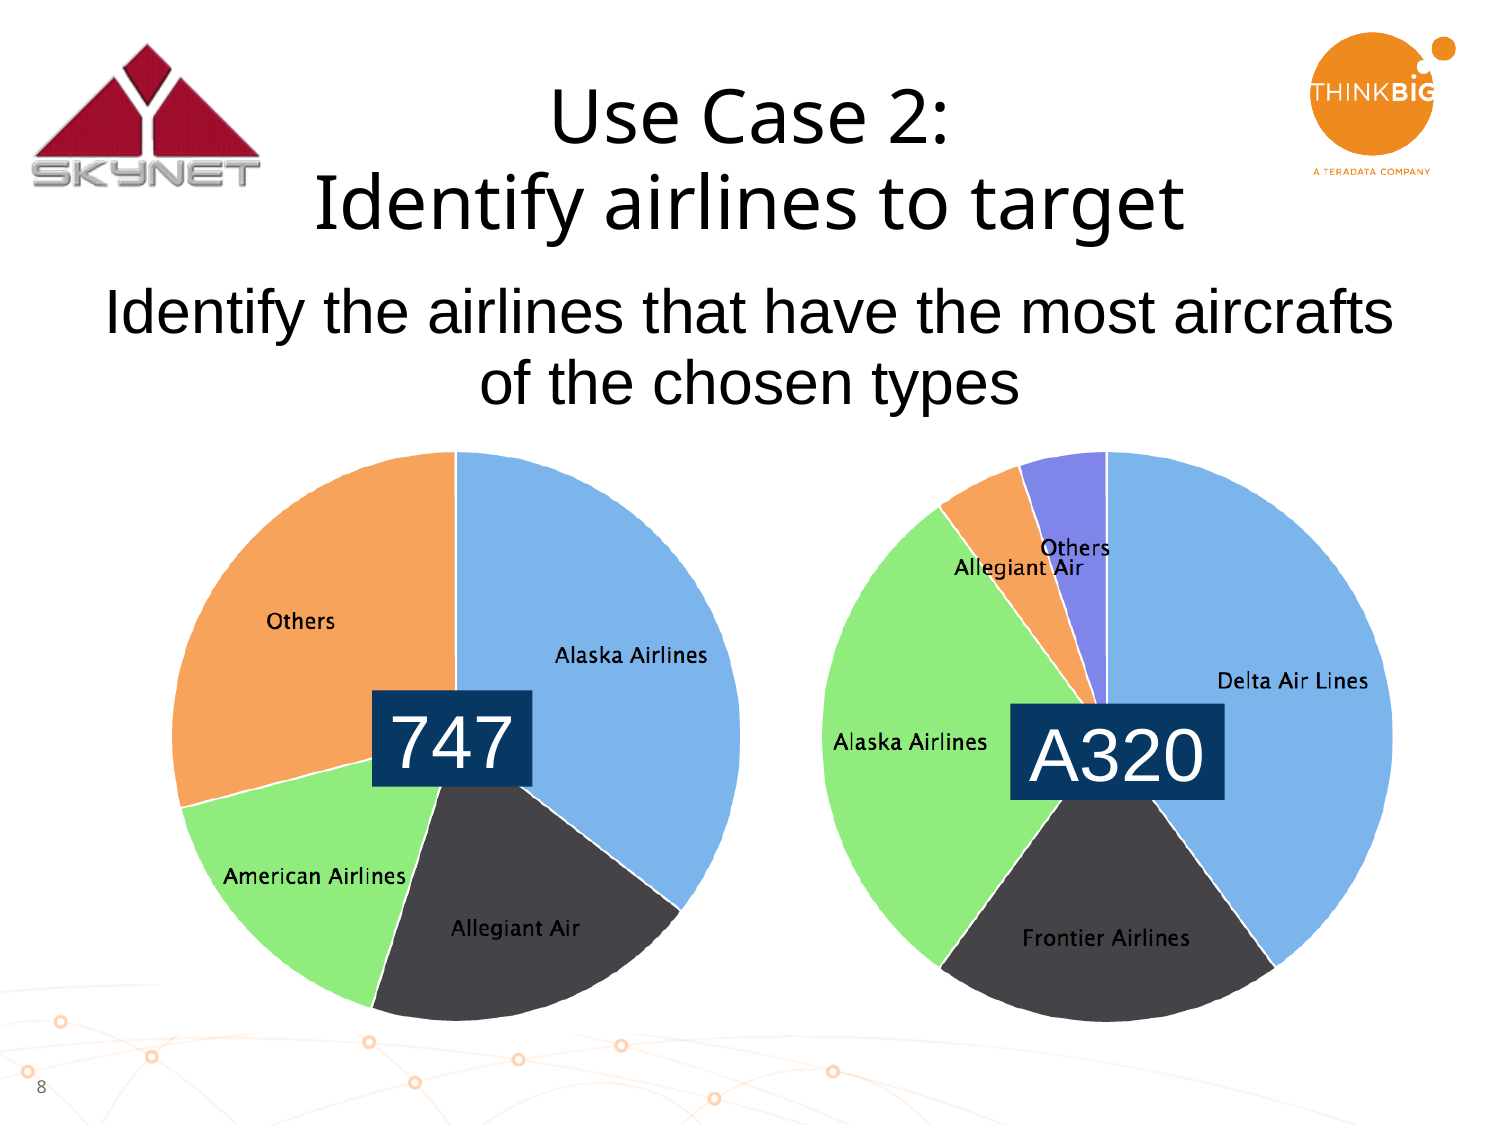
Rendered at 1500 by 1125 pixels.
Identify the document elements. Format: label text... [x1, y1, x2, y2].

list Identify the airlines that have the most aircrafts of the chosen types [75, 261, 1425, 972]
picture [1310, 32, 1456, 175]
picture [0, 34, 284, 197]
title Use Case 2: Identify airlines to target [167, 55, 1333, 261]
picture [0, 440, 1500, 1125]
